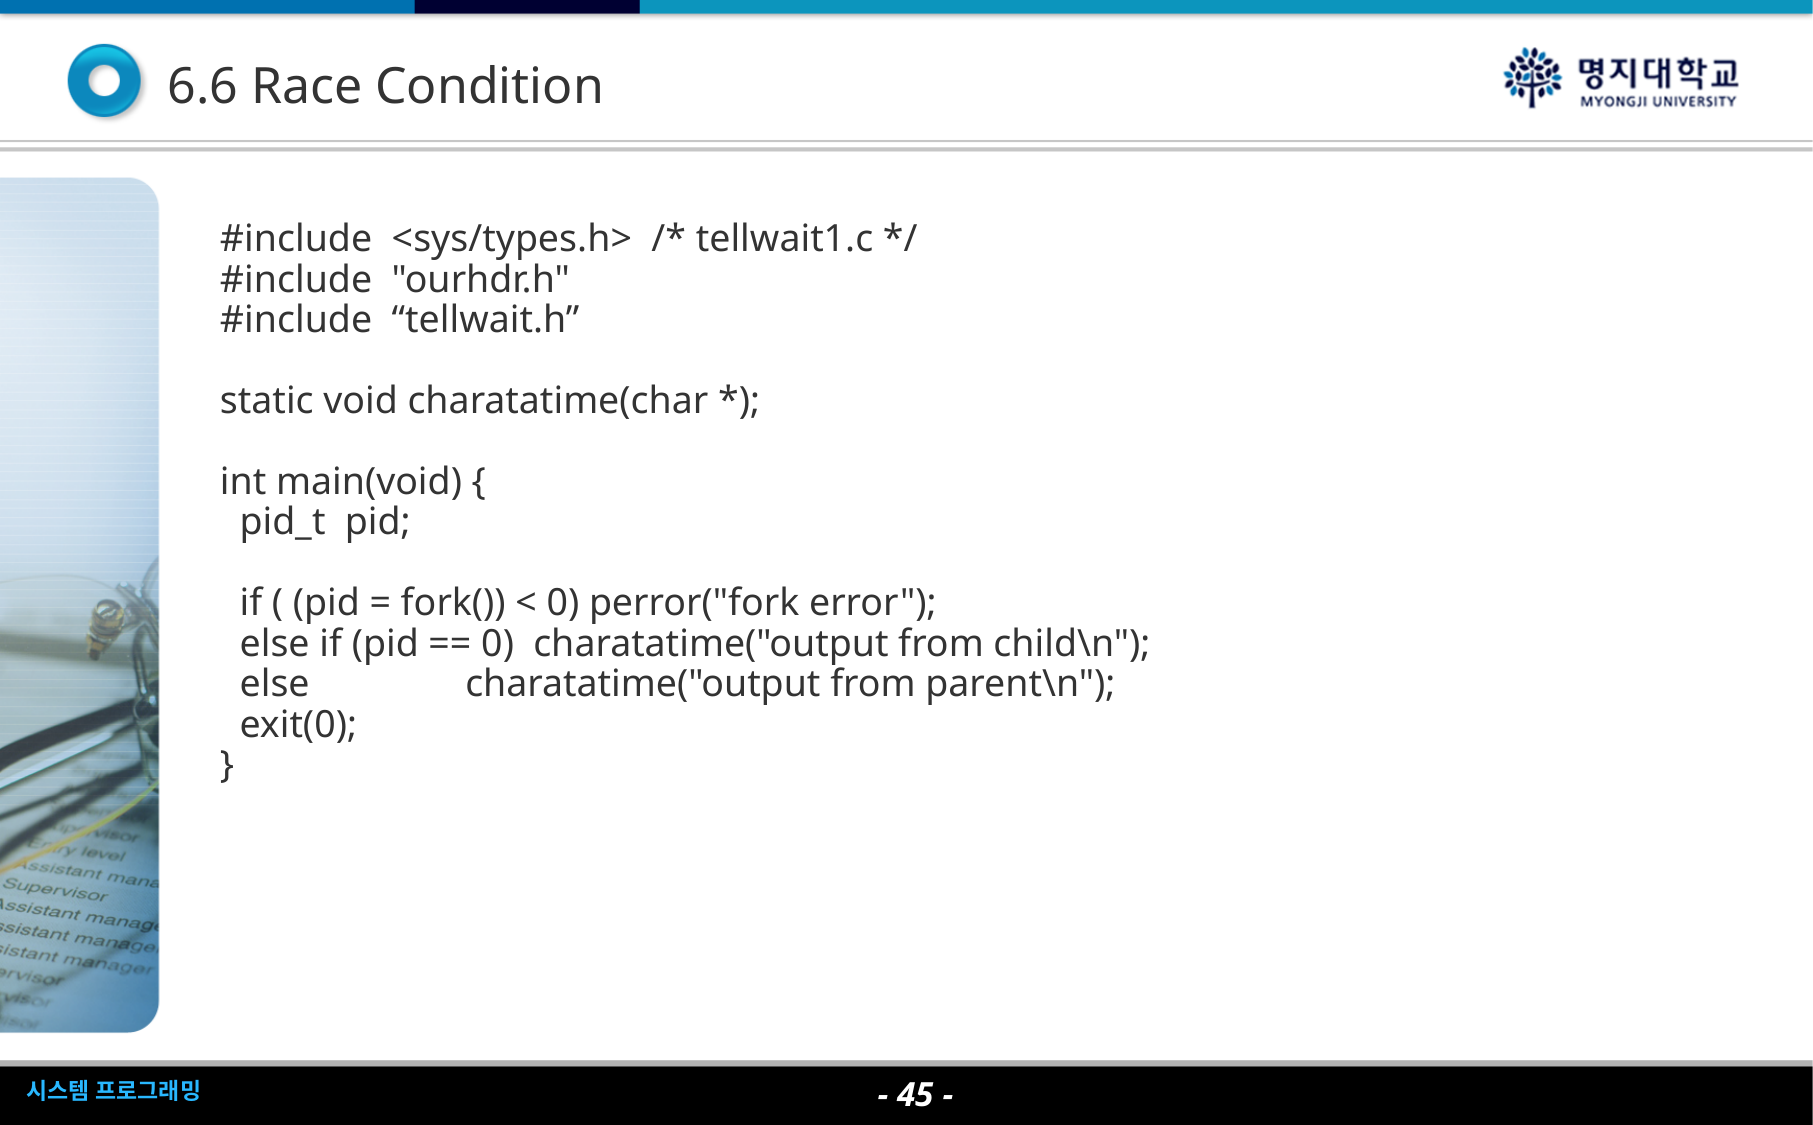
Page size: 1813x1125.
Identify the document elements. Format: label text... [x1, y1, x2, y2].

text_box #include <sys/types.h> /* tellwait1.c */ #include "ourhdr.h" #include “tellwait.h” static void charatatime(char *); int main(void) { pid_t pid; if ( (pid = fork()) < 0) perror("fork error"); else if (pid == 0) charatatime("output from child\n"); else charatatime("output from parent\n"); exit(0); } [203, 210, 1668, 801]
picture [0, 0, 1813, 1125]
text_box 6.6 Race Condition [150, 38, 1797, 129]
text_box - <숫자> - [819, 1065, 1012, 1125]
